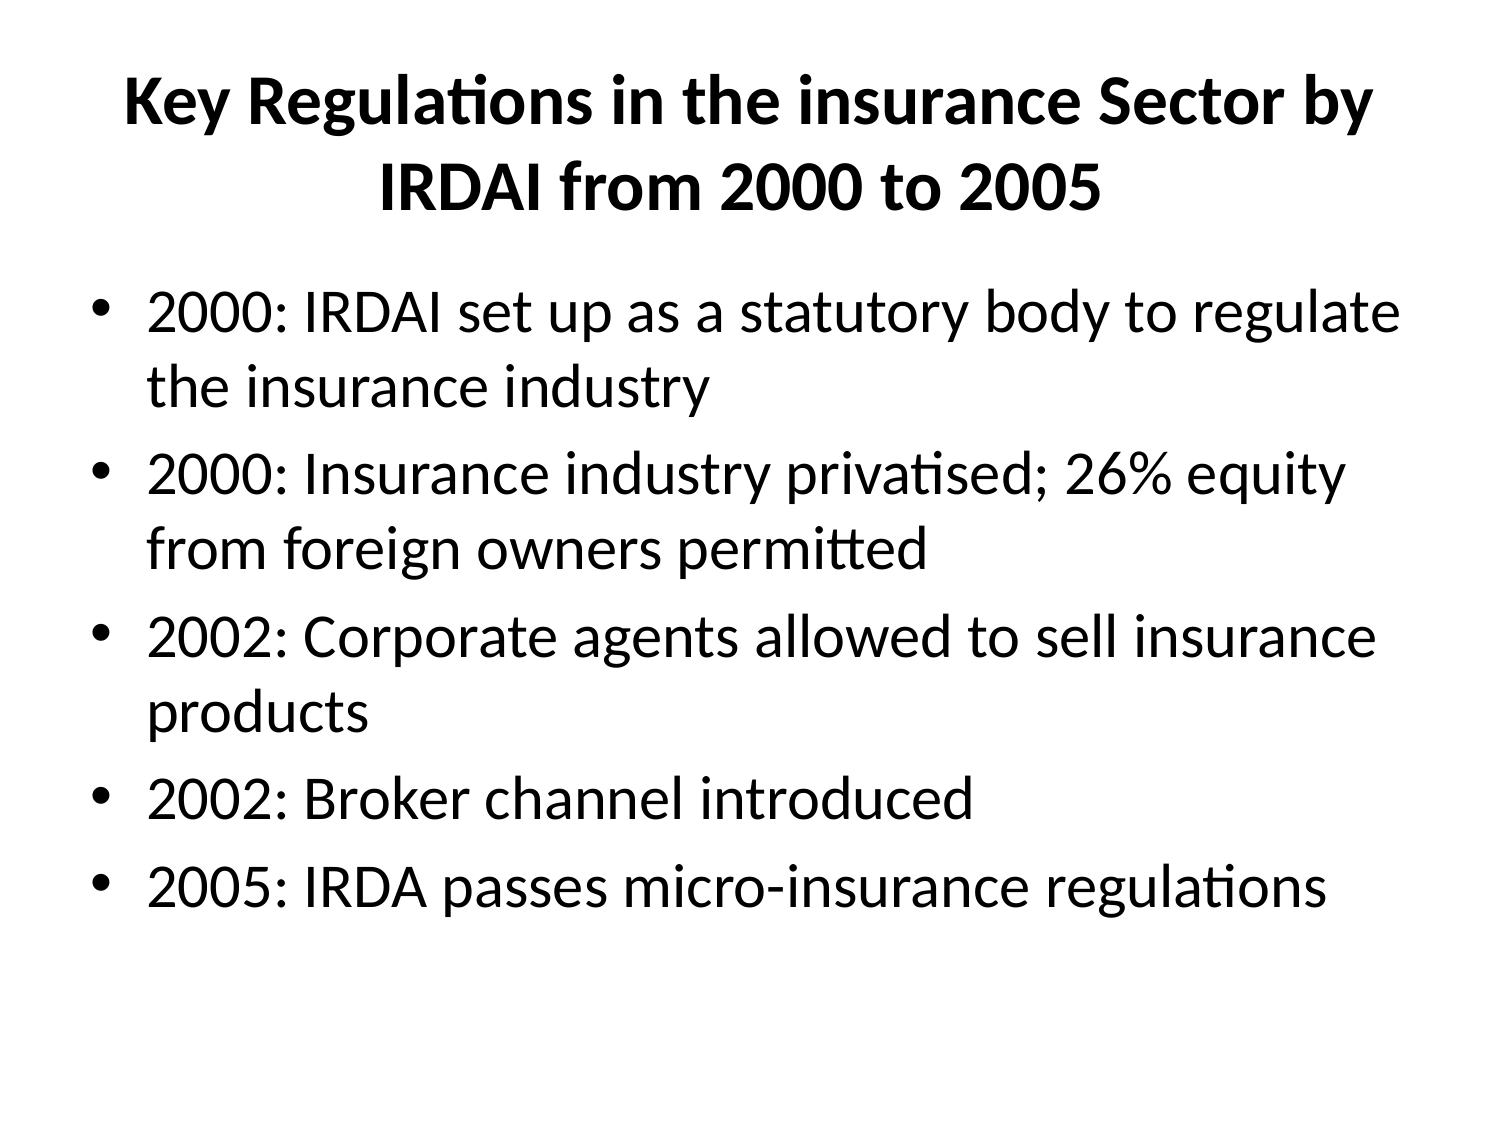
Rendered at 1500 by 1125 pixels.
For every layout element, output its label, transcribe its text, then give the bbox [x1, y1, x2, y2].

title Key Regulations in the insurance Sector by IRDAI from 2000 to 2005 [75, 45, 1425, 233]
list 2000: IRDAI set up as a statutory body to regulate the insurance industry 2000: Insurance industry privatised; 26% equity from foreign owners permitted 2002: Corporate agents allowed to sell insurance products 2002: Broker channel introduced 2005: IRDA passes micro-insurance regulations [75, 262, 1425, 1005]
